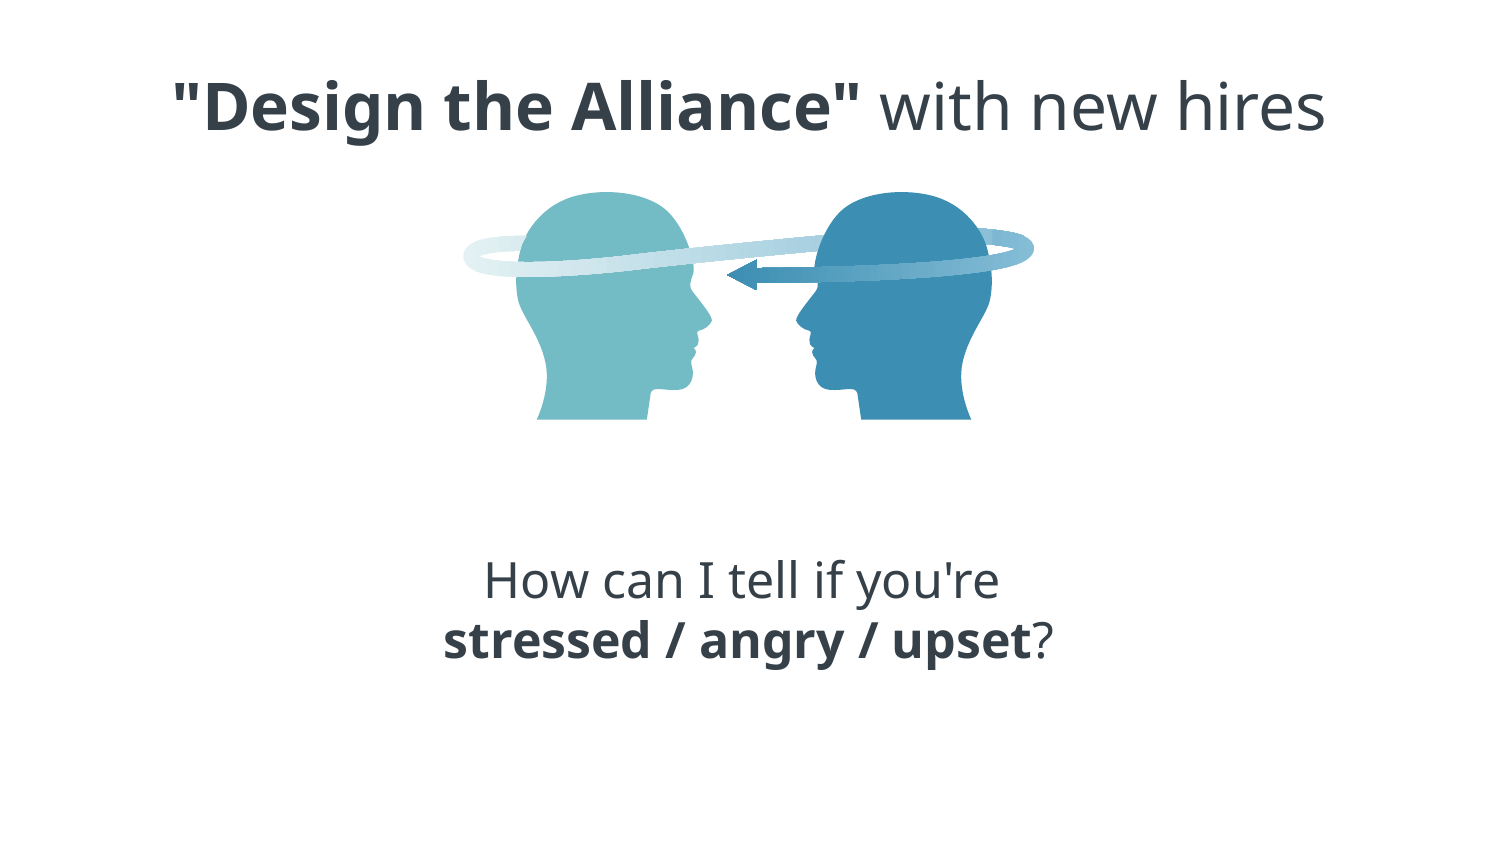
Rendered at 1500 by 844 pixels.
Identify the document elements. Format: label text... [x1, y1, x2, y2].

title "Design the Alliance" with new hires [73, 33, 1425, 175]
text_box How can I tell if you're stressed / angry / upset? [169, 541, 1329, 677]
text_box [463, 187, 1036, 420]
